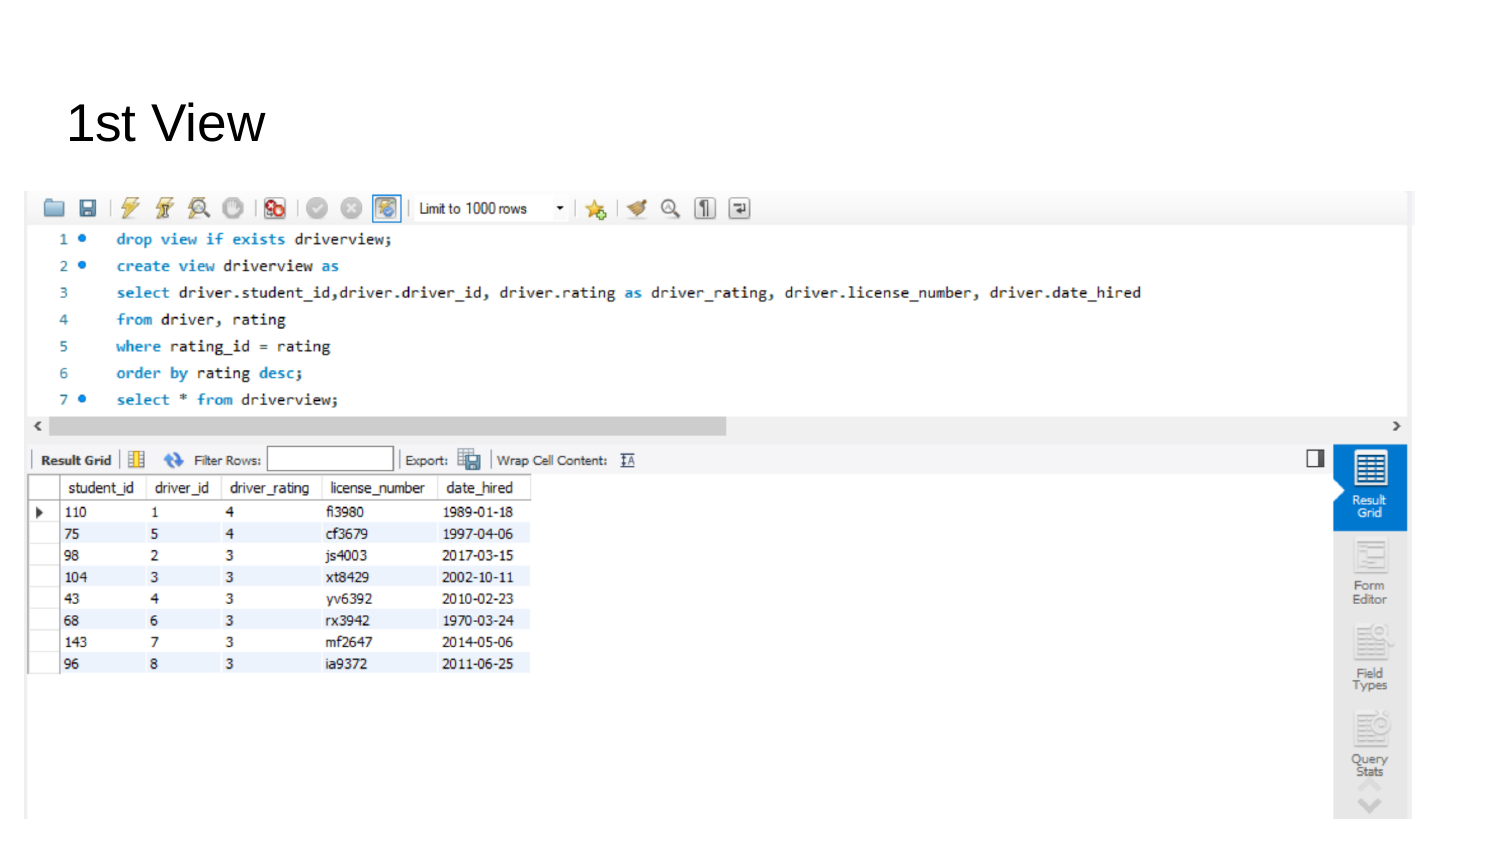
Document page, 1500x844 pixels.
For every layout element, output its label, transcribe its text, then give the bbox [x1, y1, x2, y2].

title 1st View [51, 72, 1449, 167]
picture [24, 191, 1416, 819]
